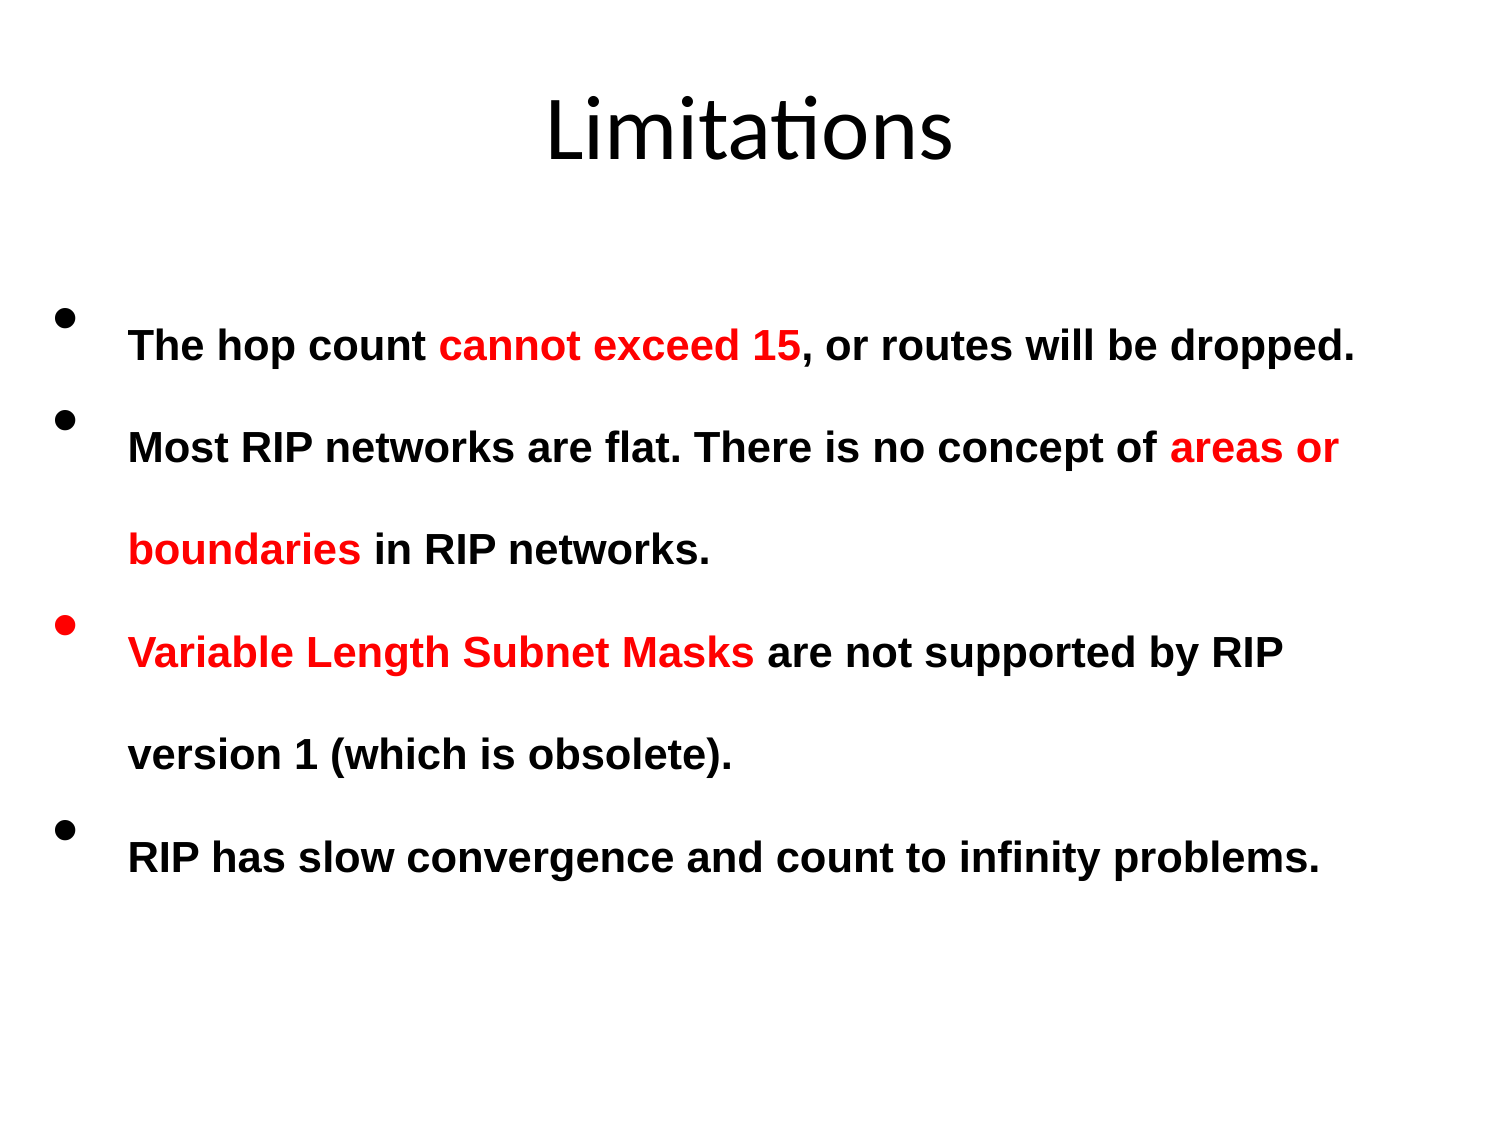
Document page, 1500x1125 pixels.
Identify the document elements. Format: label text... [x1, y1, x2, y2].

title Limitations [103, 59, 1397, 200]
text_box The hop count cannot exceed 15, or routes will be dropped. Most RIP networks are flat. There is no concept of areas or boundaries in RIP networks. Variable Length Subnet Masks are not supported by RIP version 1 (which is obsolete). RIP has slow convergence and count to infinity problems. [37, 258, 1425, 759]
